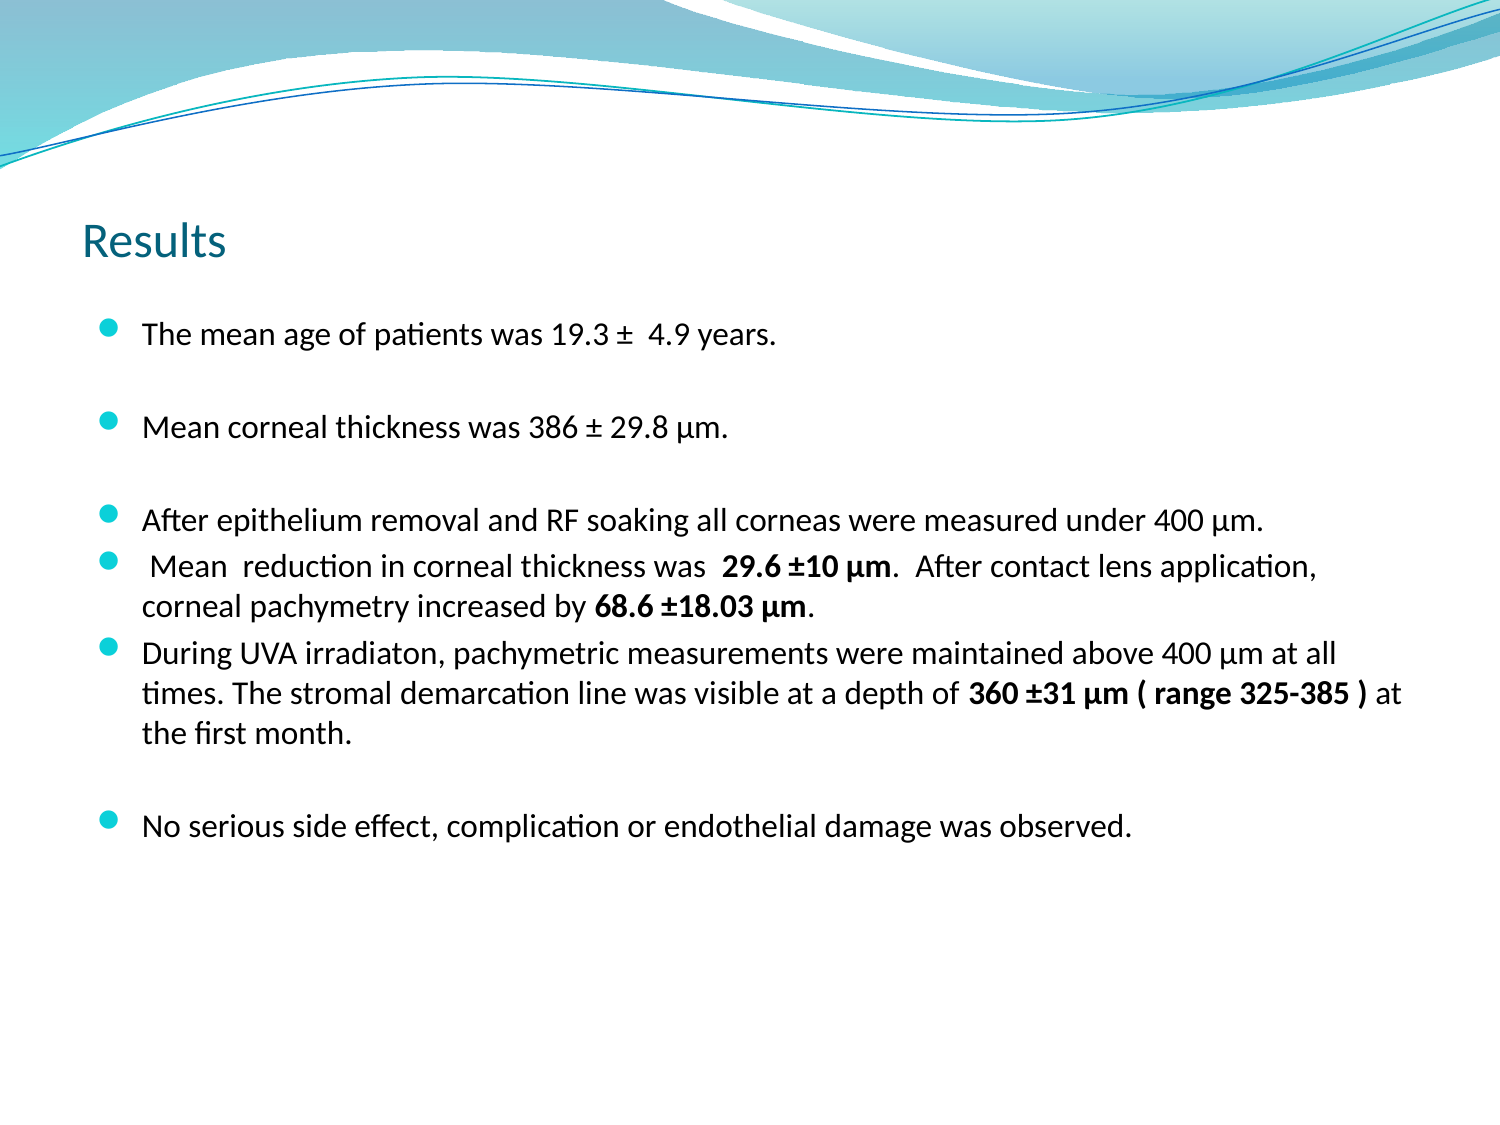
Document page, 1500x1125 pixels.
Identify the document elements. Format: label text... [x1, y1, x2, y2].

title Results [82, 128, 1432, 268]
list The mean age of patients was 19.3 ± 4.9 years. Mean corneal thickness was 386 ± 29.8 µm. After epithelium removal and RF soaking all corneas were measured under 400 µm. Mean reduction in corneal thickness was 29.6 ±10 µm. After contact lens application, corneal pachymetry increased by 68.6 ±18.03 µm. During UVA irradiaton, pachymetric measurements were maintained above 400 µm at all times. The stromal demarcation line was visible at a depth of 360 ±31 µm ( range 325-385 ) at the first month. No serious side effect, complication or endothelial damage was observed. [82, 304, 1432, 1025]
